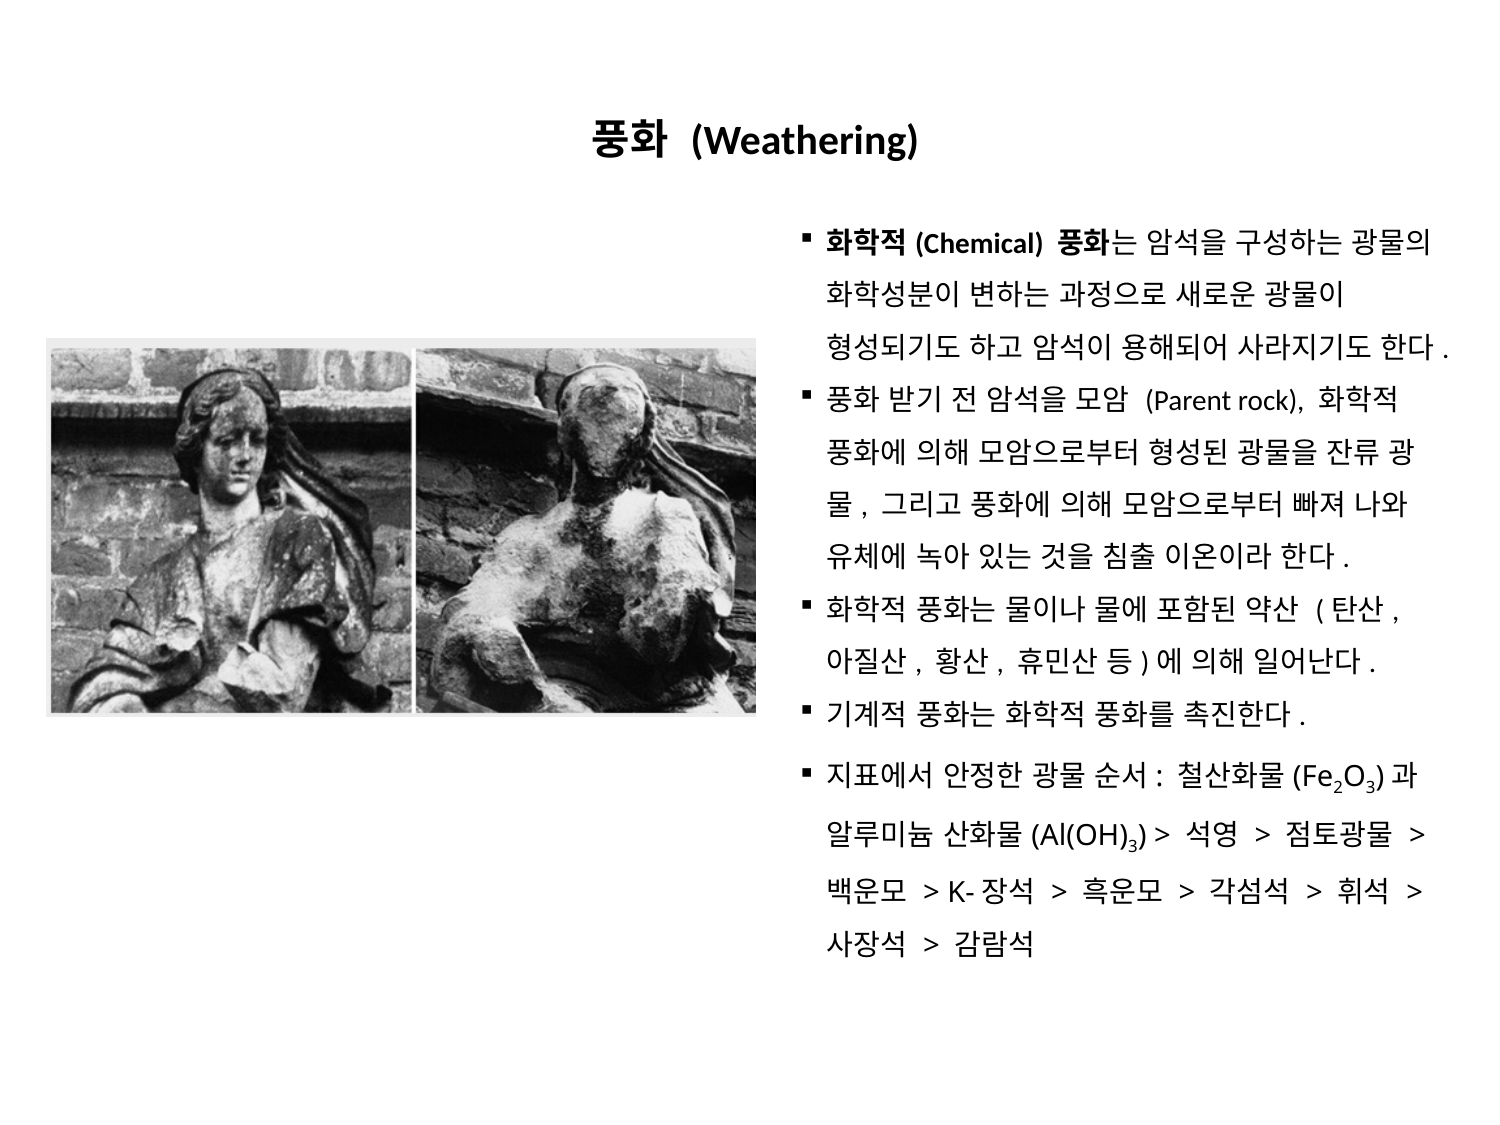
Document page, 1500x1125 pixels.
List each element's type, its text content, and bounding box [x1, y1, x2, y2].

list 풍화 (Weathering) [46, 99, 1465, 176]
list 화학적(Chemical) 풍화는 암석을 구성하는 광물의 화학성분이 변하는 과정으로 새로운 광물이 형성되기도 하고 암석이 용해되어 사라지기도 한다. 풍화 받기 전 암석을 모암 (Parent rock), 화학적 풍화에 의해 모암으로부터 형성된 광물을 잔류 광물, 그리고 풍화에 의해 모암으로부터 빠져 나와 유체에 녹아 있는 것을 침출 이온이라 한다. 화학적 풍화는 물이나 물에 포함된 약산 (탄산, 아질산, 황산, 휴민산 등)에 의해 일어난다. 기계적 풍화는 화학적 풍화를 촉진한다. 지표에서 안정한 광물 순서: 철산화물(Fe2O3)과 알루미늄 산화물(Al(OH)3) > 석영 > 점토광물 > 백운모 > K-장석 > 흑운모 > 각섬석 > 휘석 > 사장석 > 감람석 [785, 199, 1465, 1092]
picture [46, 337, 756, 717]
